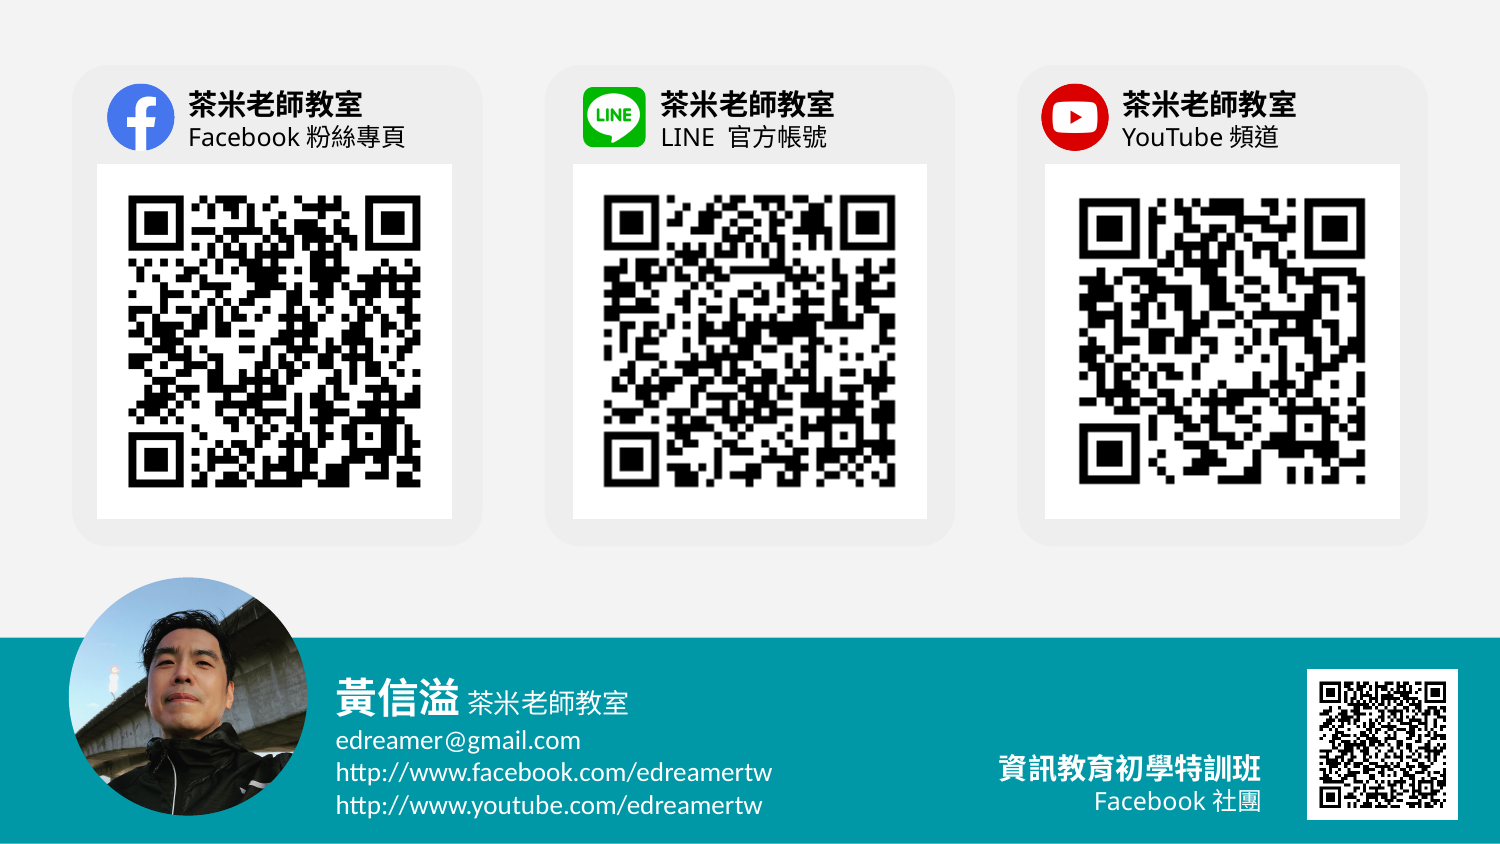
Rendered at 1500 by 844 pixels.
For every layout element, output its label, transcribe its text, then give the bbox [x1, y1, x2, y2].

text_box [1017, 65, 1428, 547]
picture [1041, 83, 1109, 151]
picture [107, 83, 175, 151]
text_box 茶米老師教室 Facebook粉絲專頁 [173, 78, 483, 156]
picture [582, 86, 646, 148]
picture [97, 164, 452, 519]
picture [573, 164, 927, 519]
text_box [71, 65, 483, 547]
picture [68, 577, 308, 816]
text_box 茶米老師教室 YouTube頻道 [1107, 78, 1394, 156]
text_box 茶米老師教室 LINE 官方帳號 [645, 78, 956, 156]
text_box [544, 65, 956, 547]
text_box [0, 637, 1500, 844]
text_box 黃信溢 茶米老師教室 edreamer@gmail.com http://www.facebook.com/edreamertw http://www.youtube.com/edreamertw [320, 664, 1071, 796]
text_box 資訊教育初學特訓班 Facebook社團 [967, 742, 1278, 820]
picture [1045, 164, 1400, 519]
picture [1306, 668, 1458, 820]
